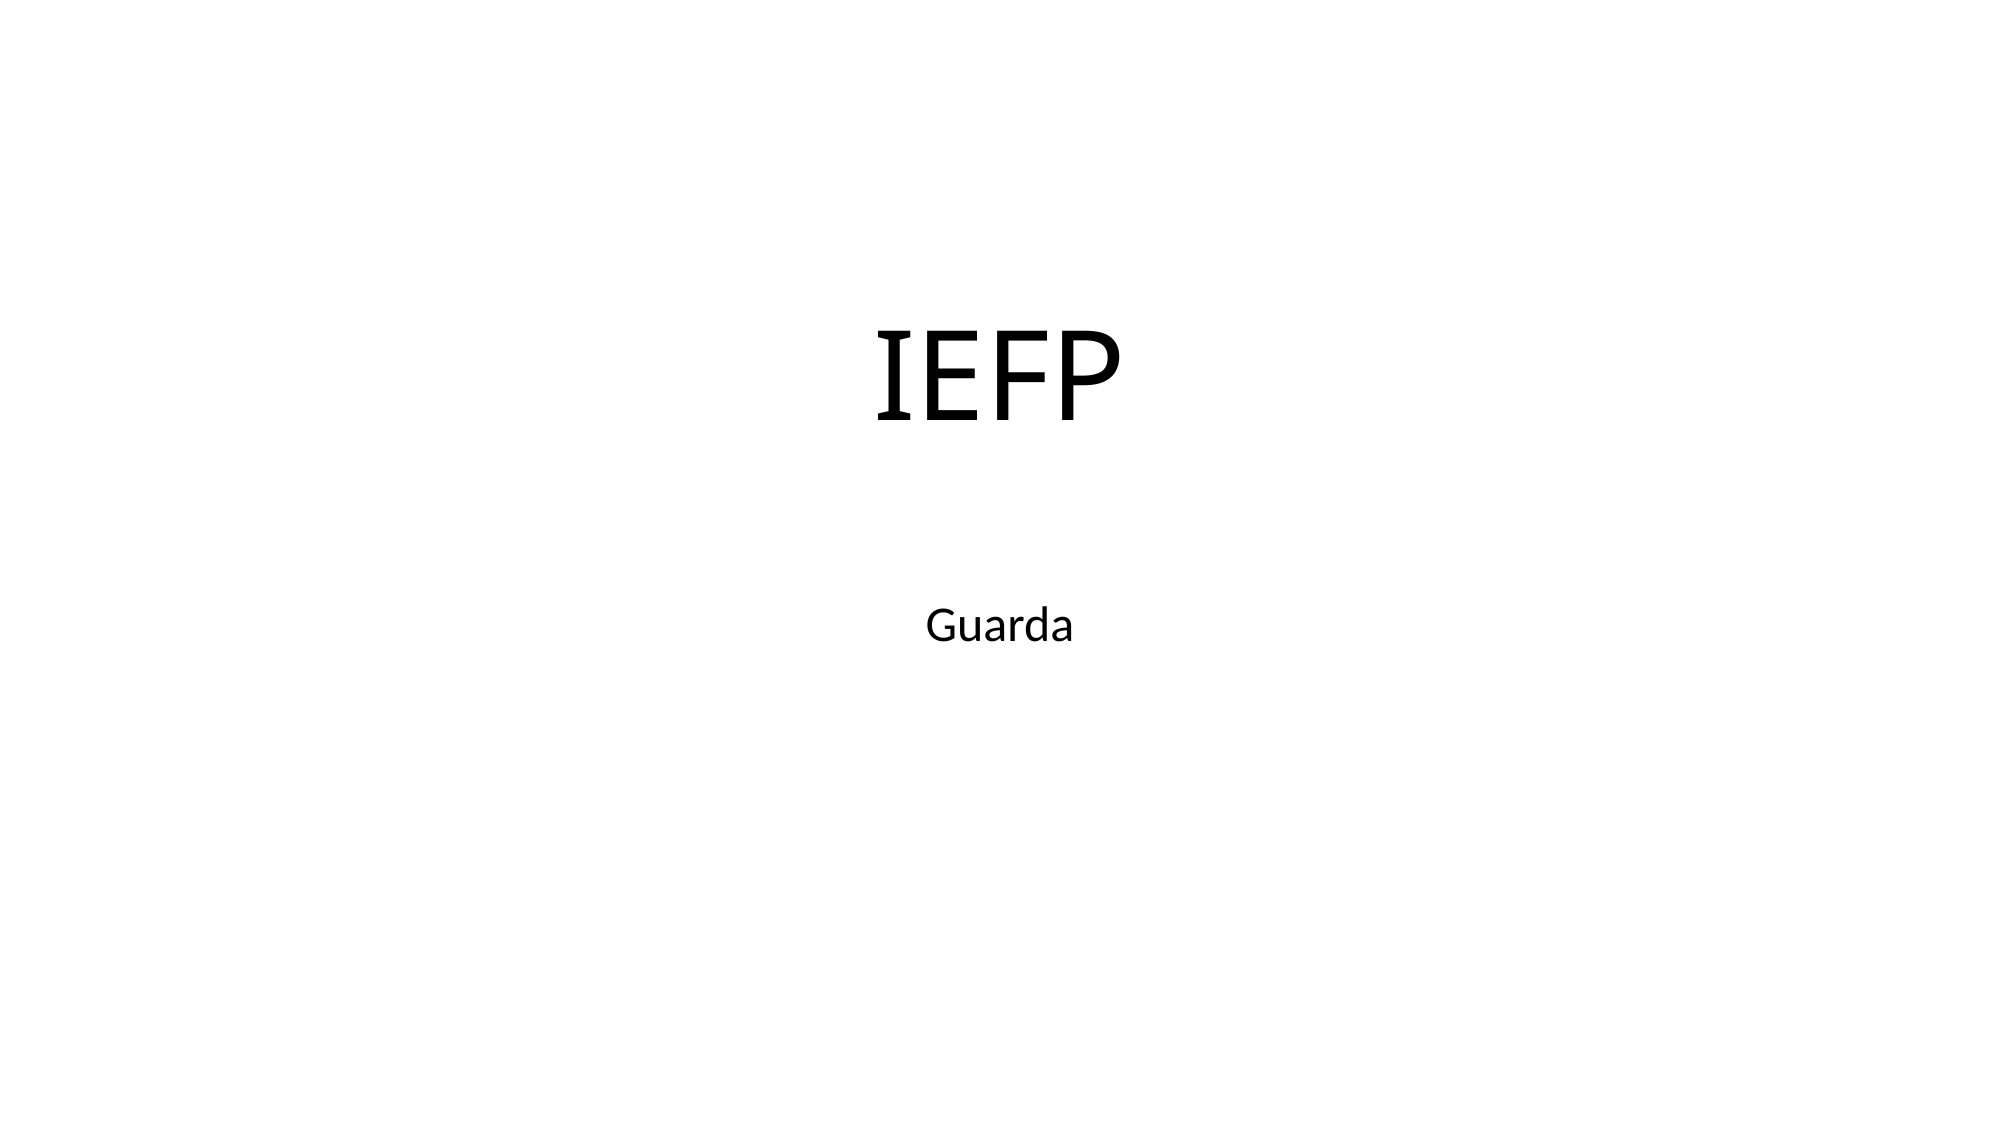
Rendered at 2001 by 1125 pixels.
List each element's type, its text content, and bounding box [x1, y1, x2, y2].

title IEFP [249, 184, 1750, 576]
subtitle Guarda [249, 590, 1750, 863]
